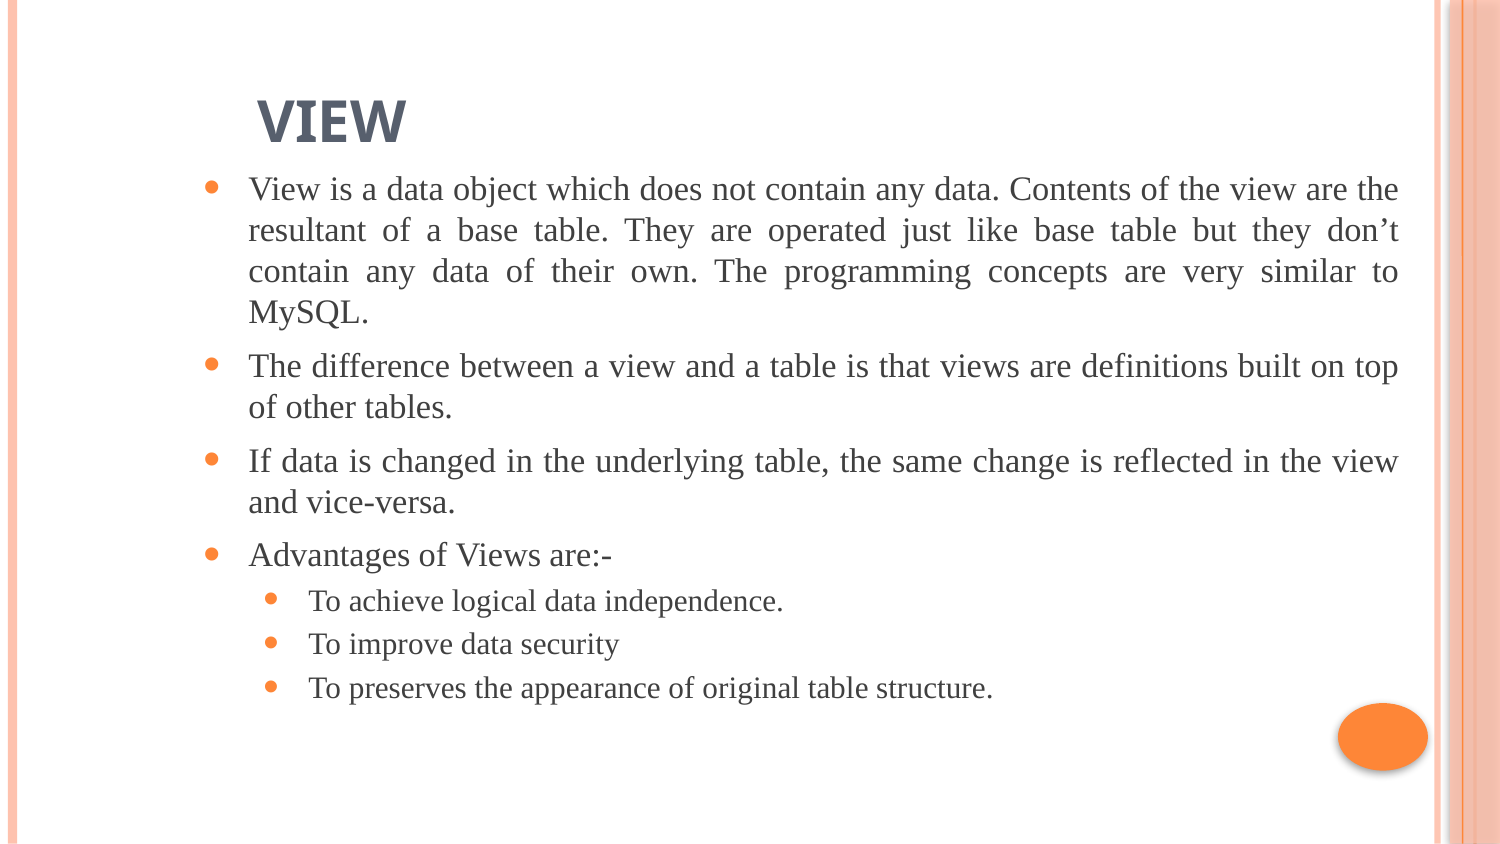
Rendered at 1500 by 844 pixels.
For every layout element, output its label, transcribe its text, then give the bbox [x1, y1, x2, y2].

list View is a data object which does not contain any data. Contents of the view are the resultant of a base table. They are operated just like base table but they don’t contain any data of their own. The programming concepts are very similar to MySQL. The difference between a view and a table is that views are definitions built on top of other tables. If data is changed in the underlying table, the same change is reflected in the view and vice-versa. Advantages of Views are:- To achieve logical data independence. To improve data security To preserves the appearance of original table structure. [188, 158, 1416, 812]
title View [242, 76, 1416, 162]
